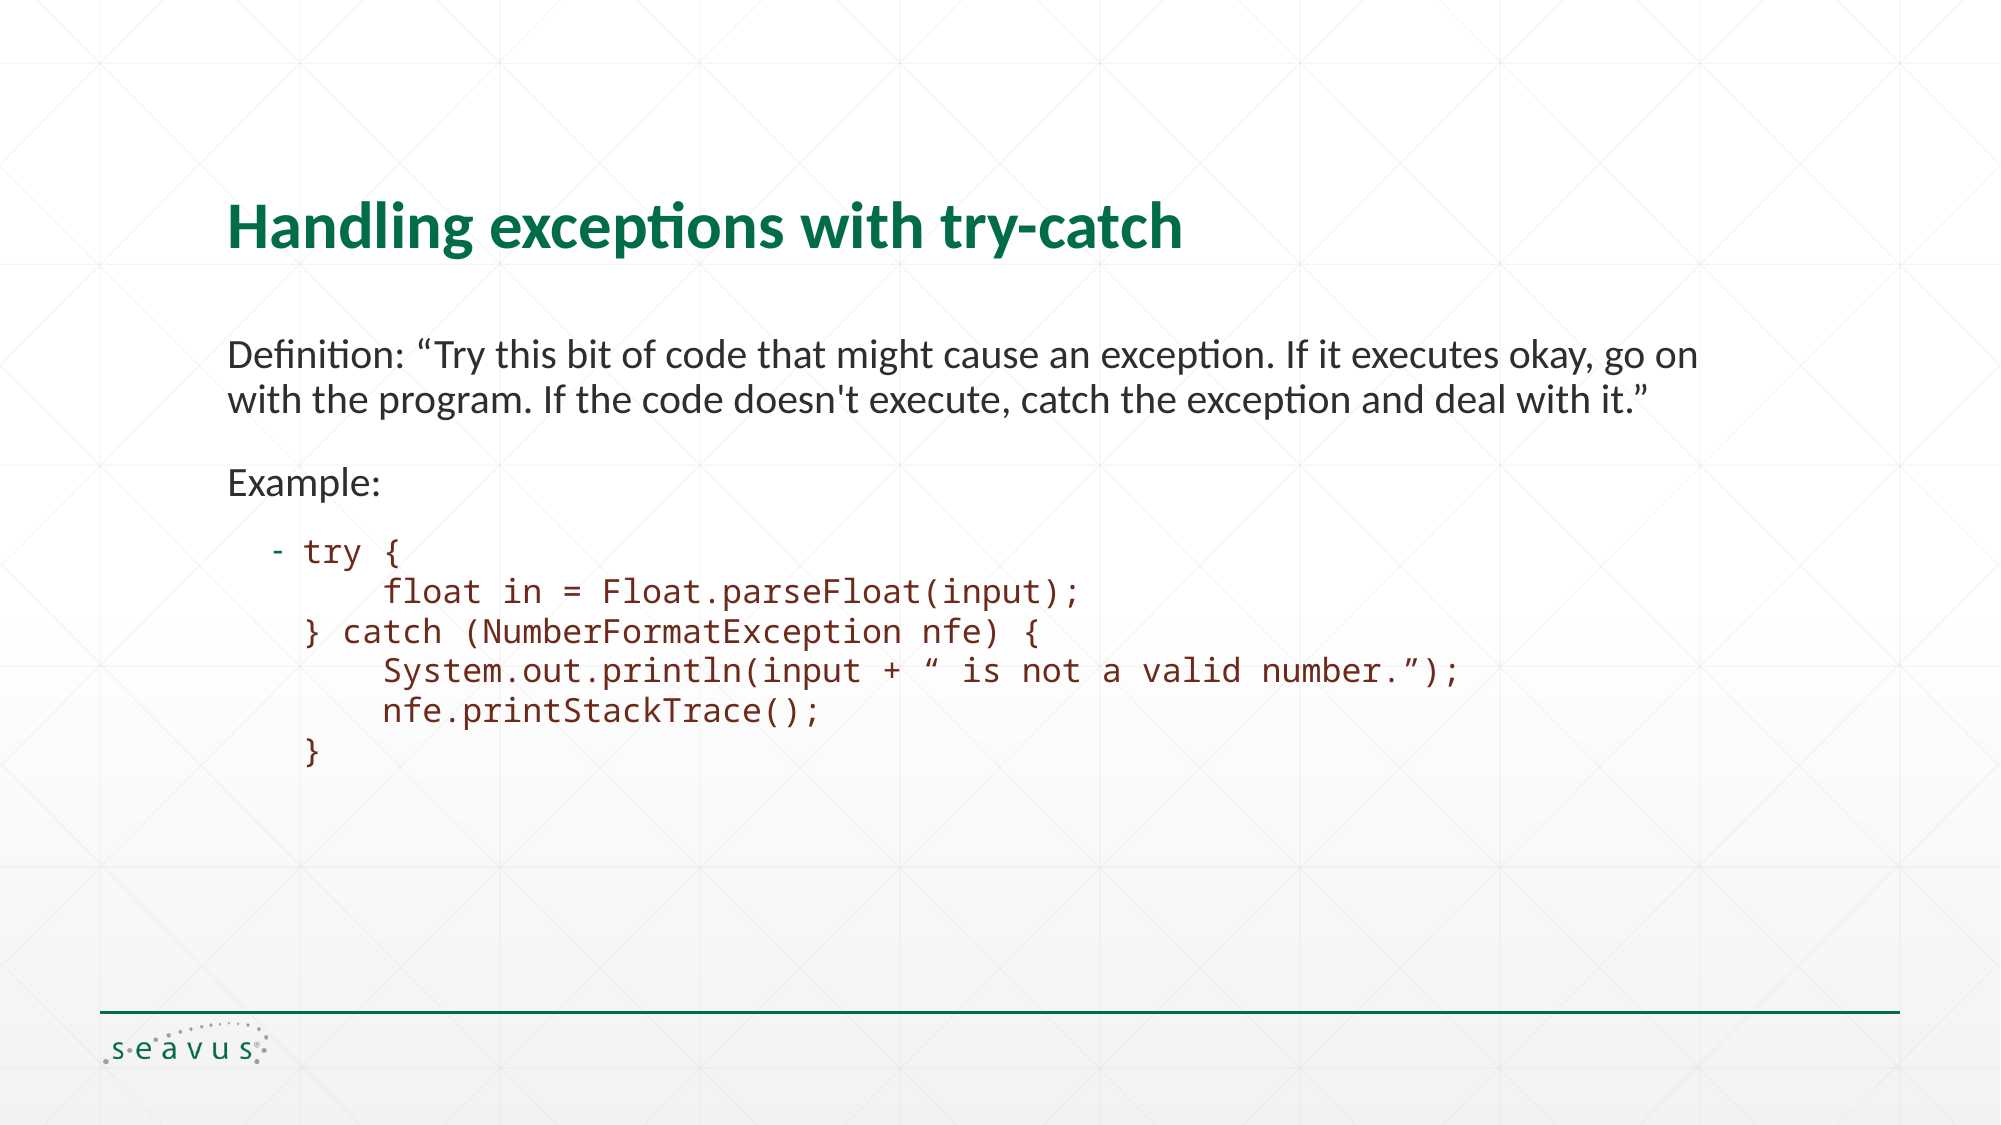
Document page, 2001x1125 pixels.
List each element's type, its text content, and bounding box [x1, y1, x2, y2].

picture [103, 1022, 268, 1064]
title Handling exceptions with try-catch [212, 82, 1788, 271]
list Definition: “Try this bit of code that might cause an exception. If it executes okay, go on with the program. If the code doesn't execute, catch the exception and deal with it.” Example: try { float in = Float.parseFloat(input); } catch (NumberFormatException nfe) { System.out.println(input + “ is not a valid number.”); nfe.printStackTrace(); } [212, 324, 1788, 950]
